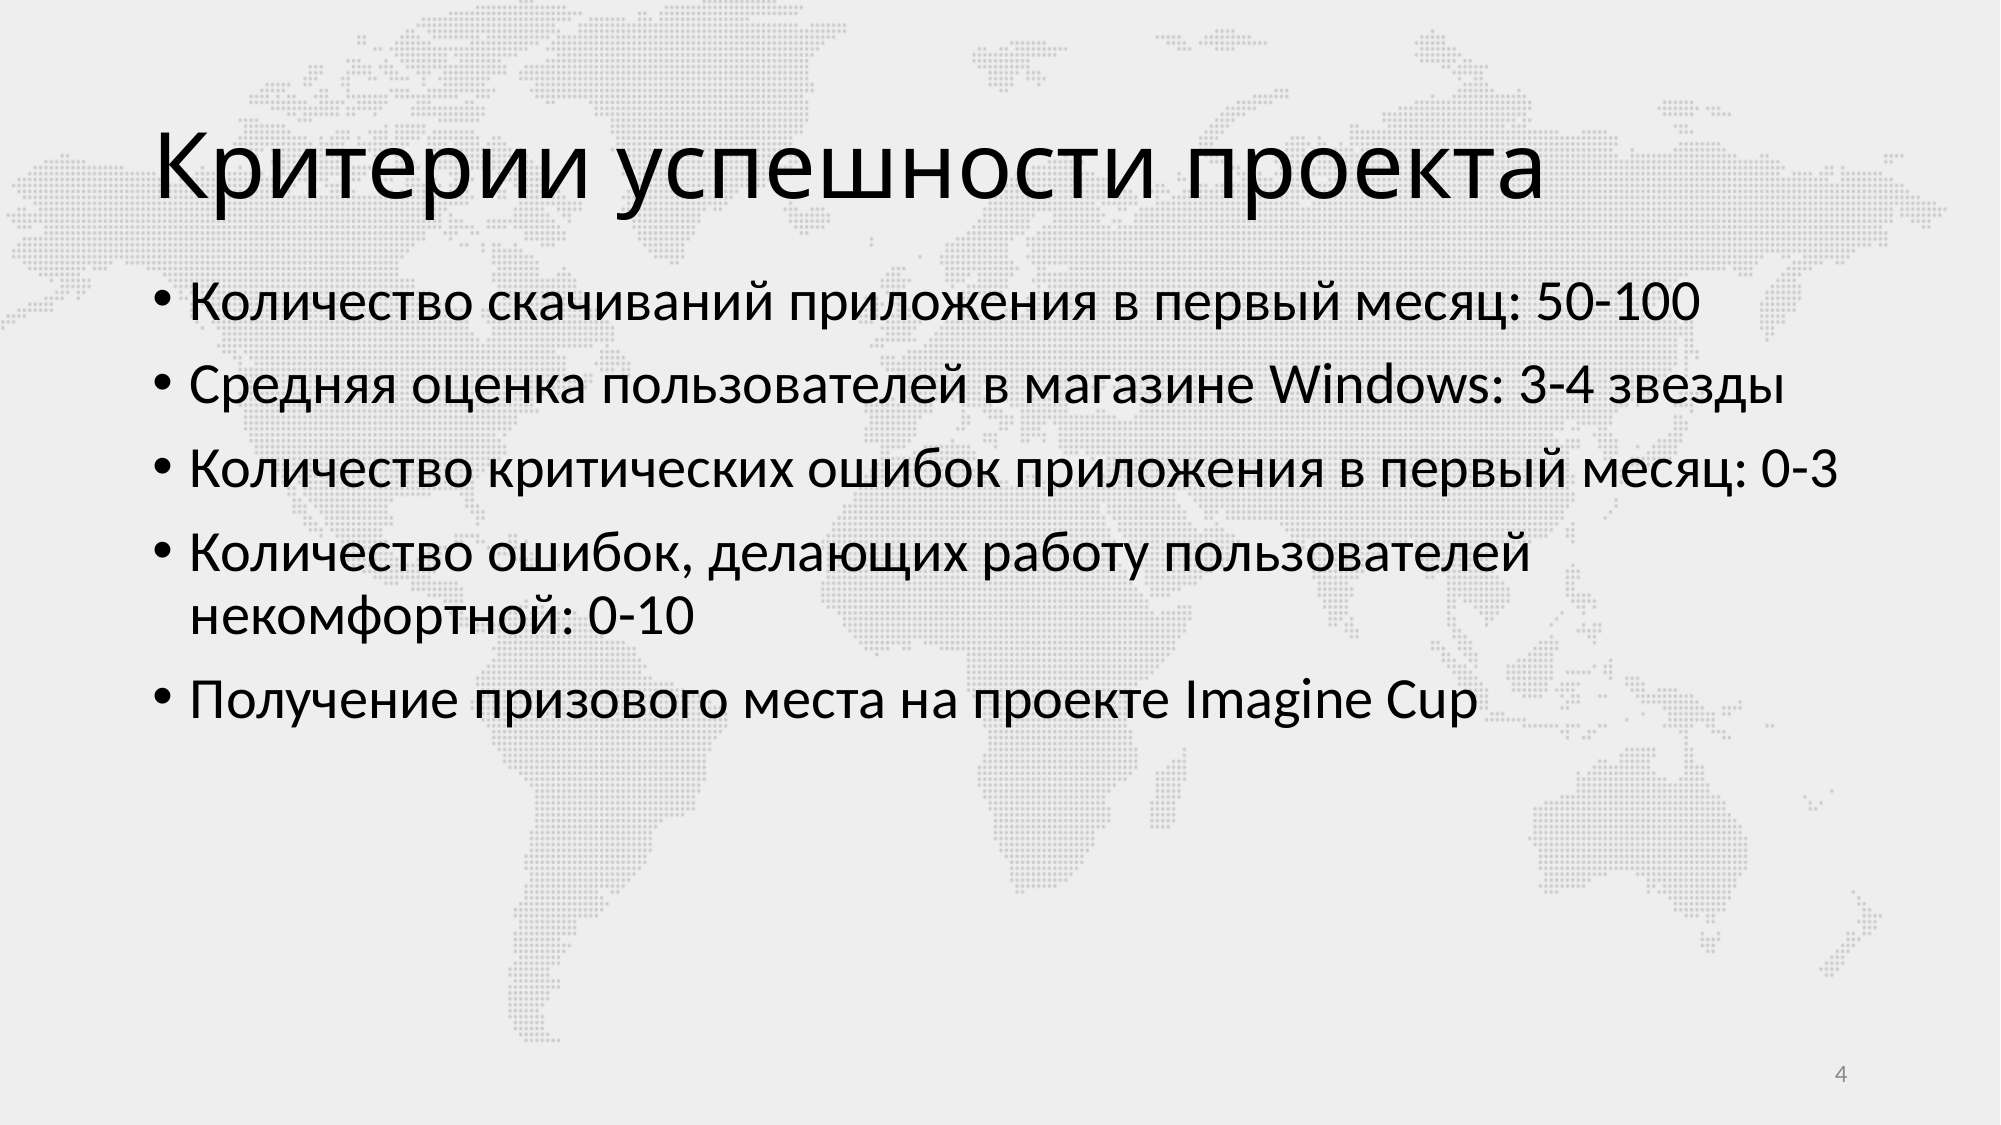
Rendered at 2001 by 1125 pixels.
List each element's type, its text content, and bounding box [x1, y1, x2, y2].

picture [0, 0, 2001, 1125]
slide_number 4 [1412, 1042, 1863, 1103]
title Критерии успешности проекта [137, 59, 1863, 262]
list Количество скачиваний приложения в первый месяц: 50-100 Средняя оценка пользователей в магазине Windows: 3-4 звезды Количество критических ошибок приложения в первый месяц: 0-3 Количество ошибок, делающих работу пользователей некомфортной: 0-10 Получение призового места на проекте Imagine Cup [137, 262, 1863, 1014]
